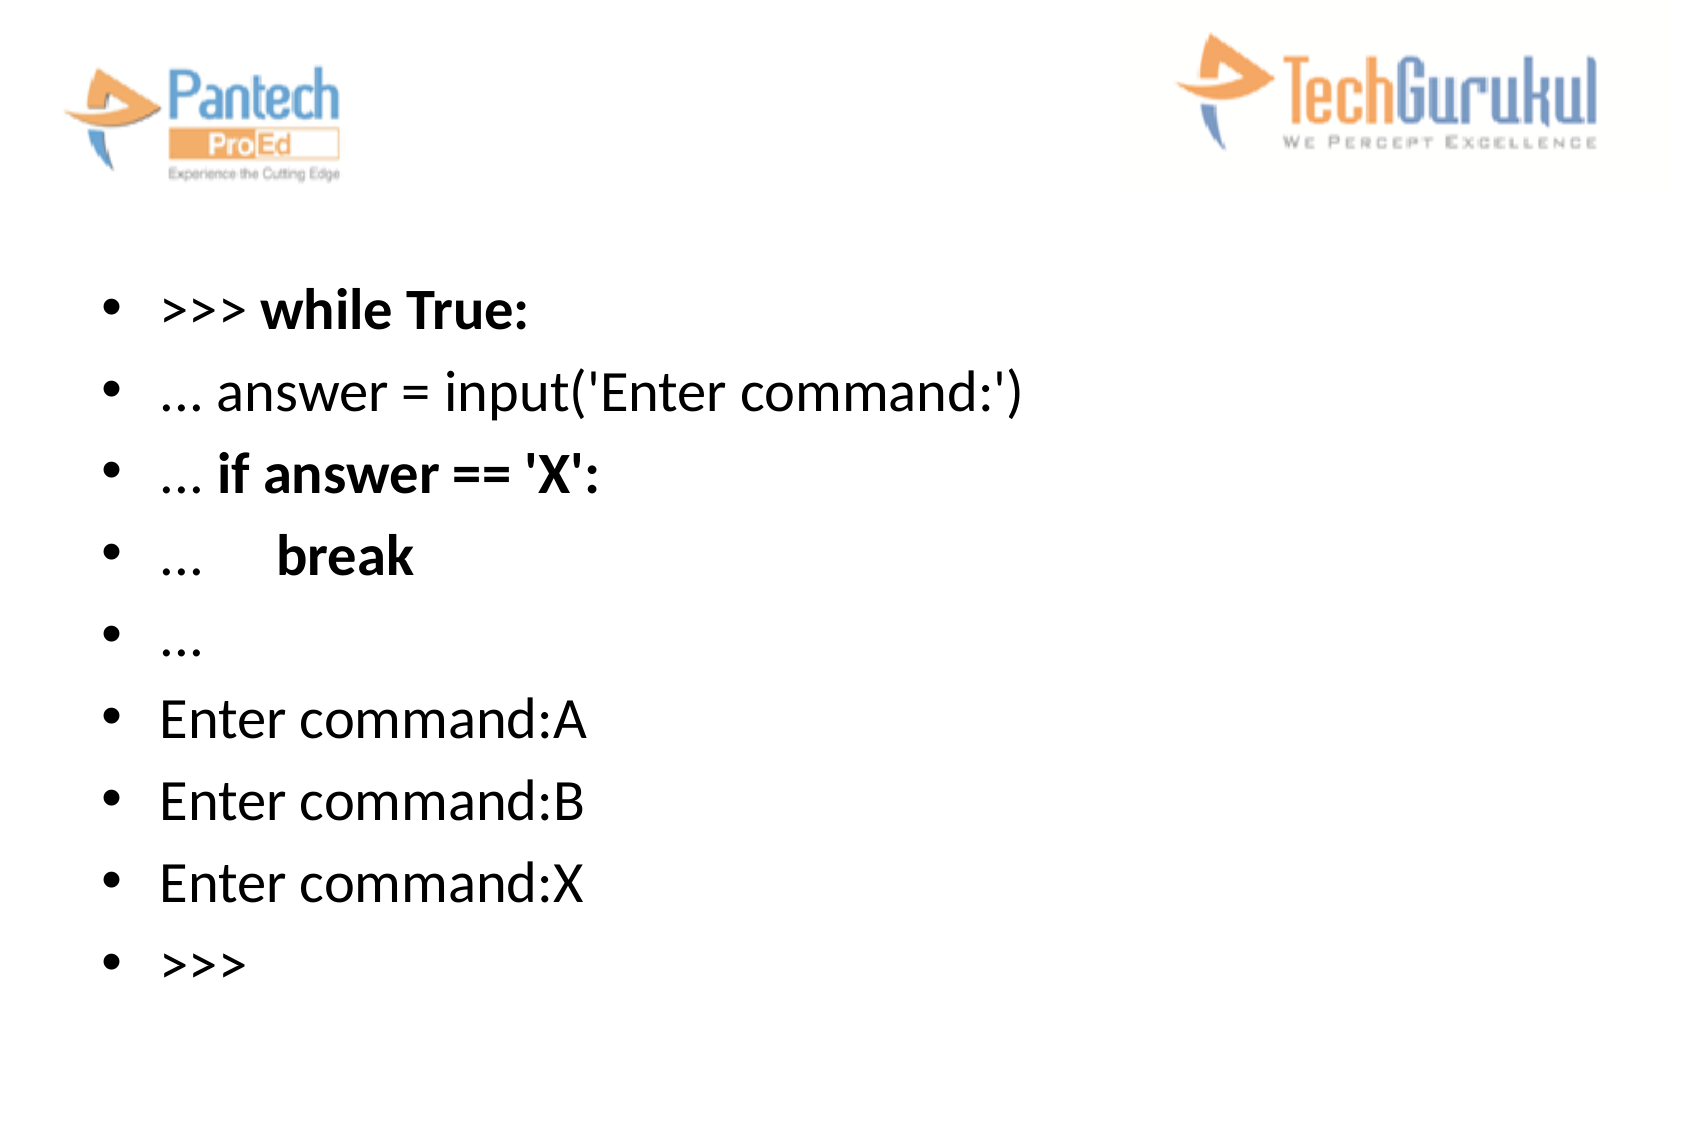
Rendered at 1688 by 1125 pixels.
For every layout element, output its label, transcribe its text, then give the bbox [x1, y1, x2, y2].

list >>> while True: ... answer = input('Enter command:') ... if answer == 'X': ... break ... Enter command:A Enter command:B Enter command:X >>> [84, 262, 1604, 1005]
